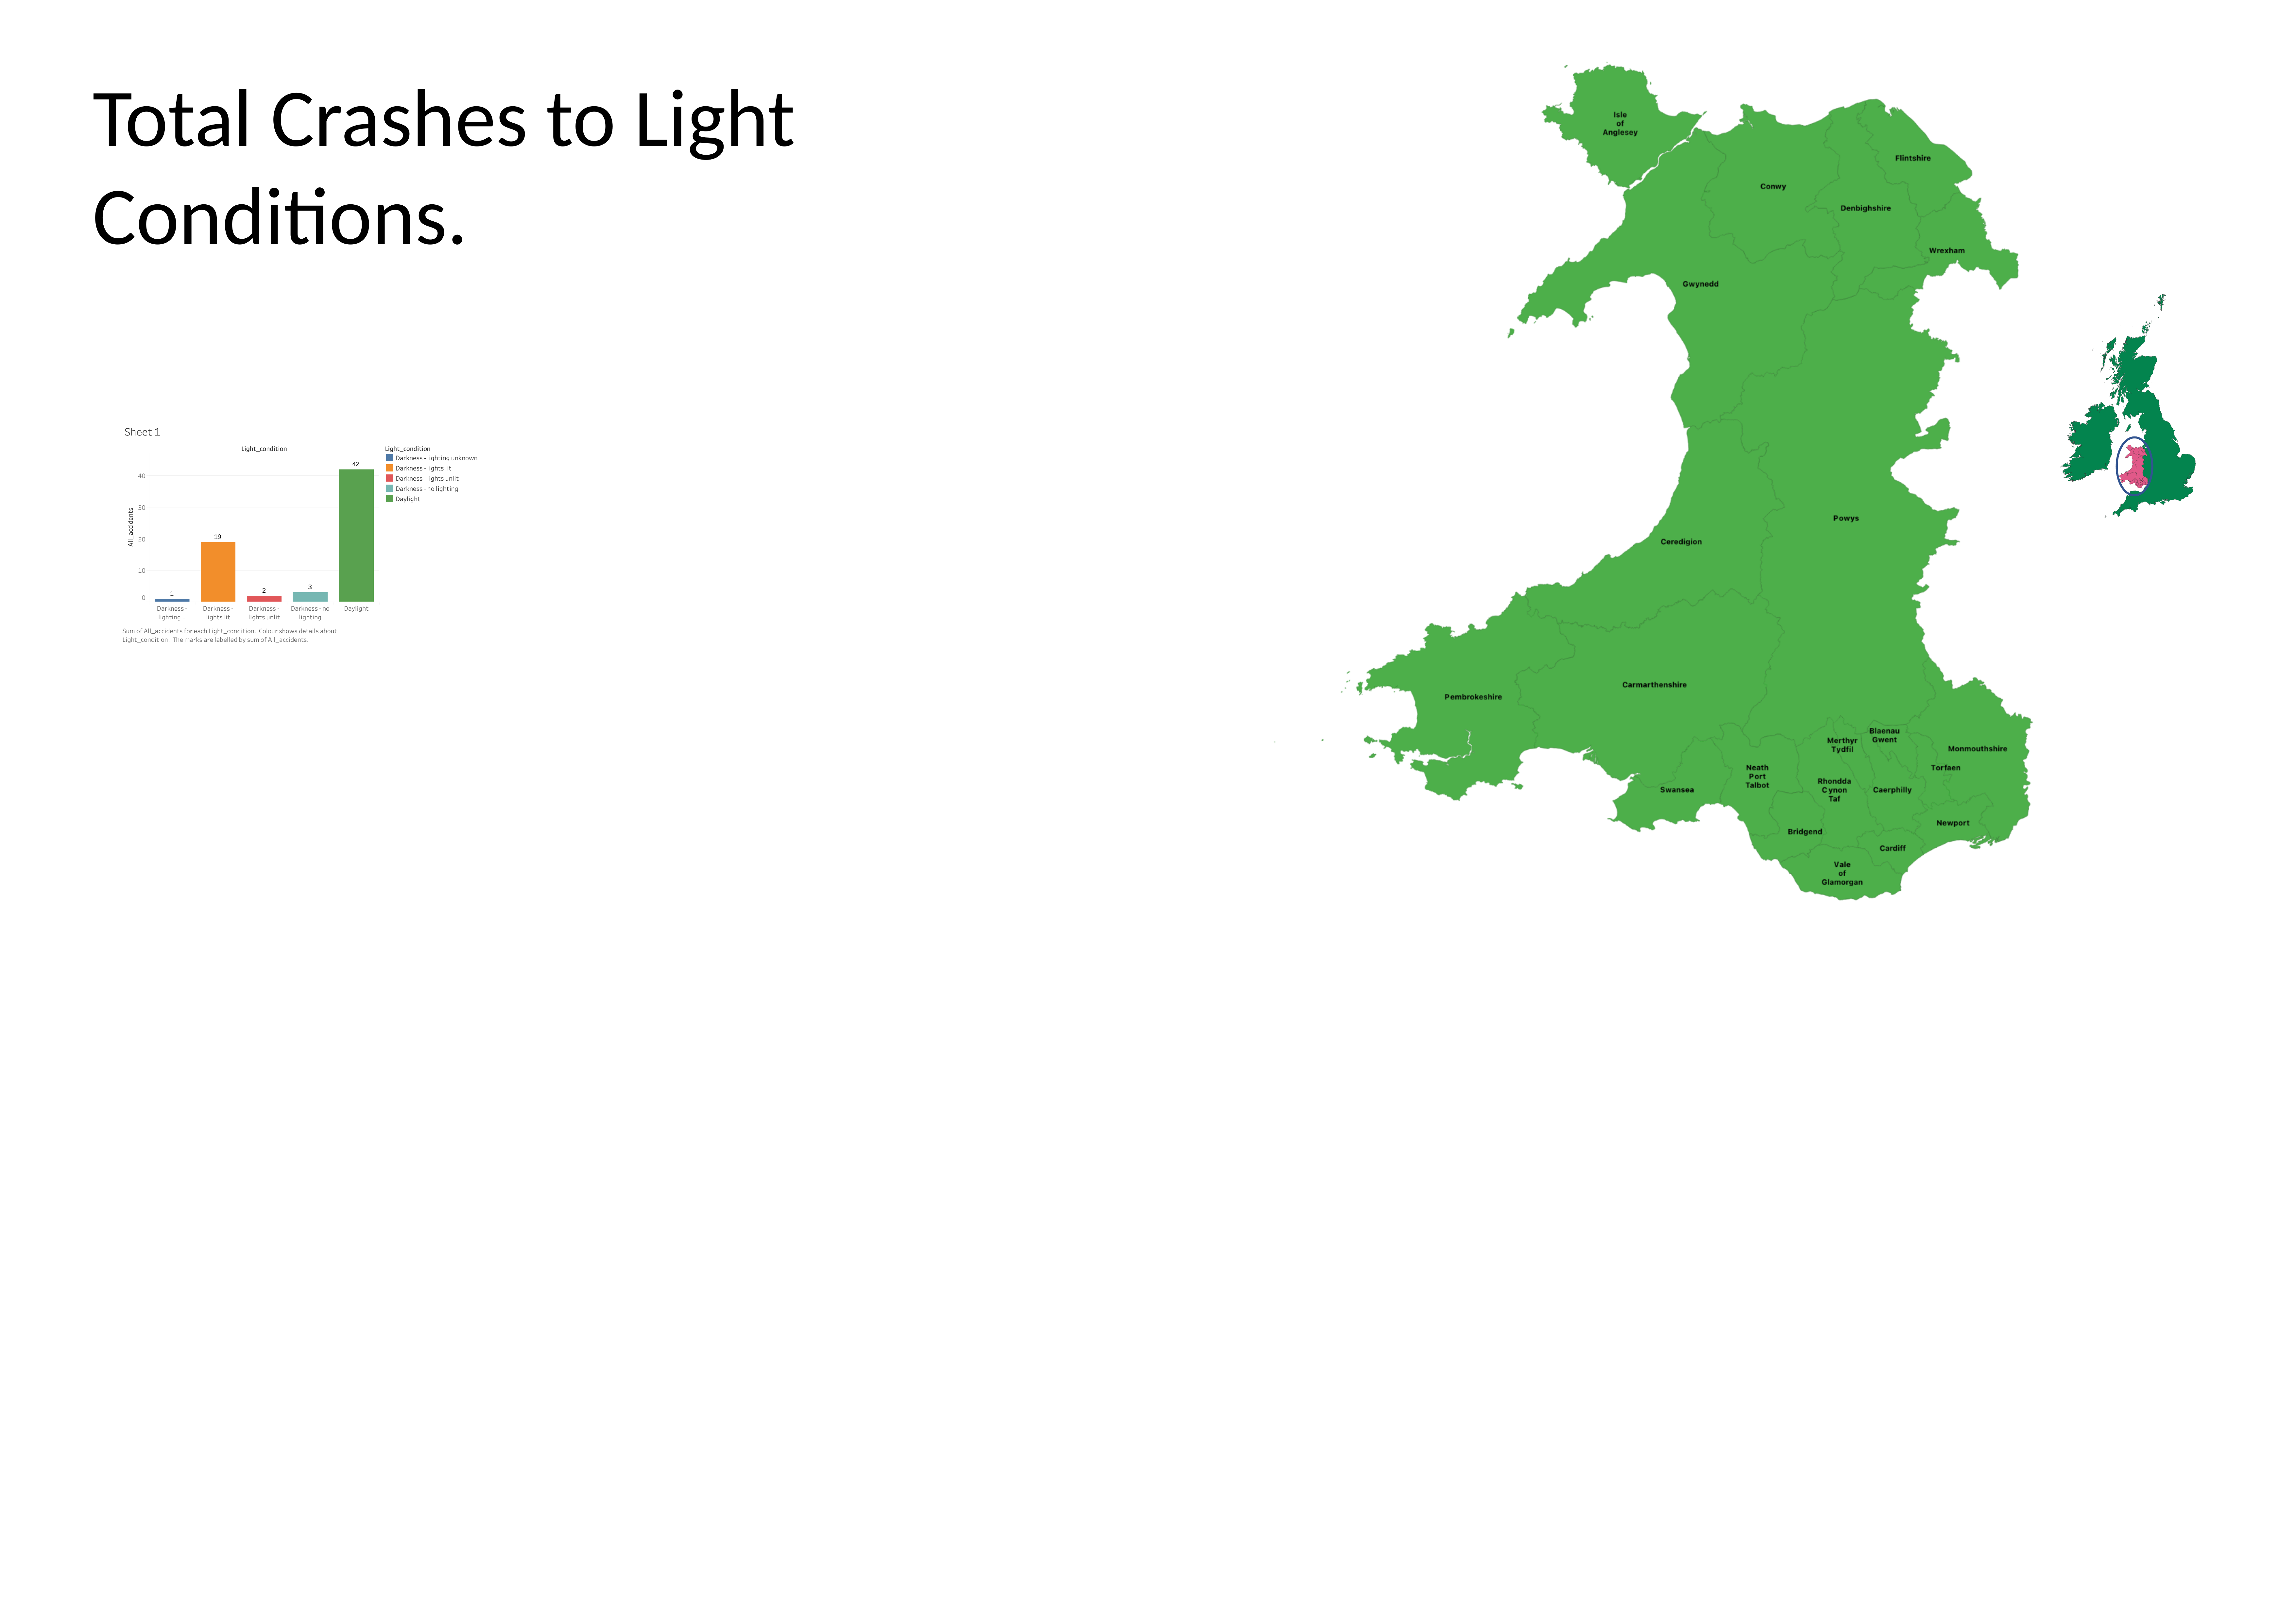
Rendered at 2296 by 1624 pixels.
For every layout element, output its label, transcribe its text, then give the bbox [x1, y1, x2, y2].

picture [122, 421, 480, 644]
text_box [2051, 294, 2208, 549]
picture [1099, 42, 2208, 921]
text_box Total Crashes to Light Conditions. [88, 62, 832, 263]
